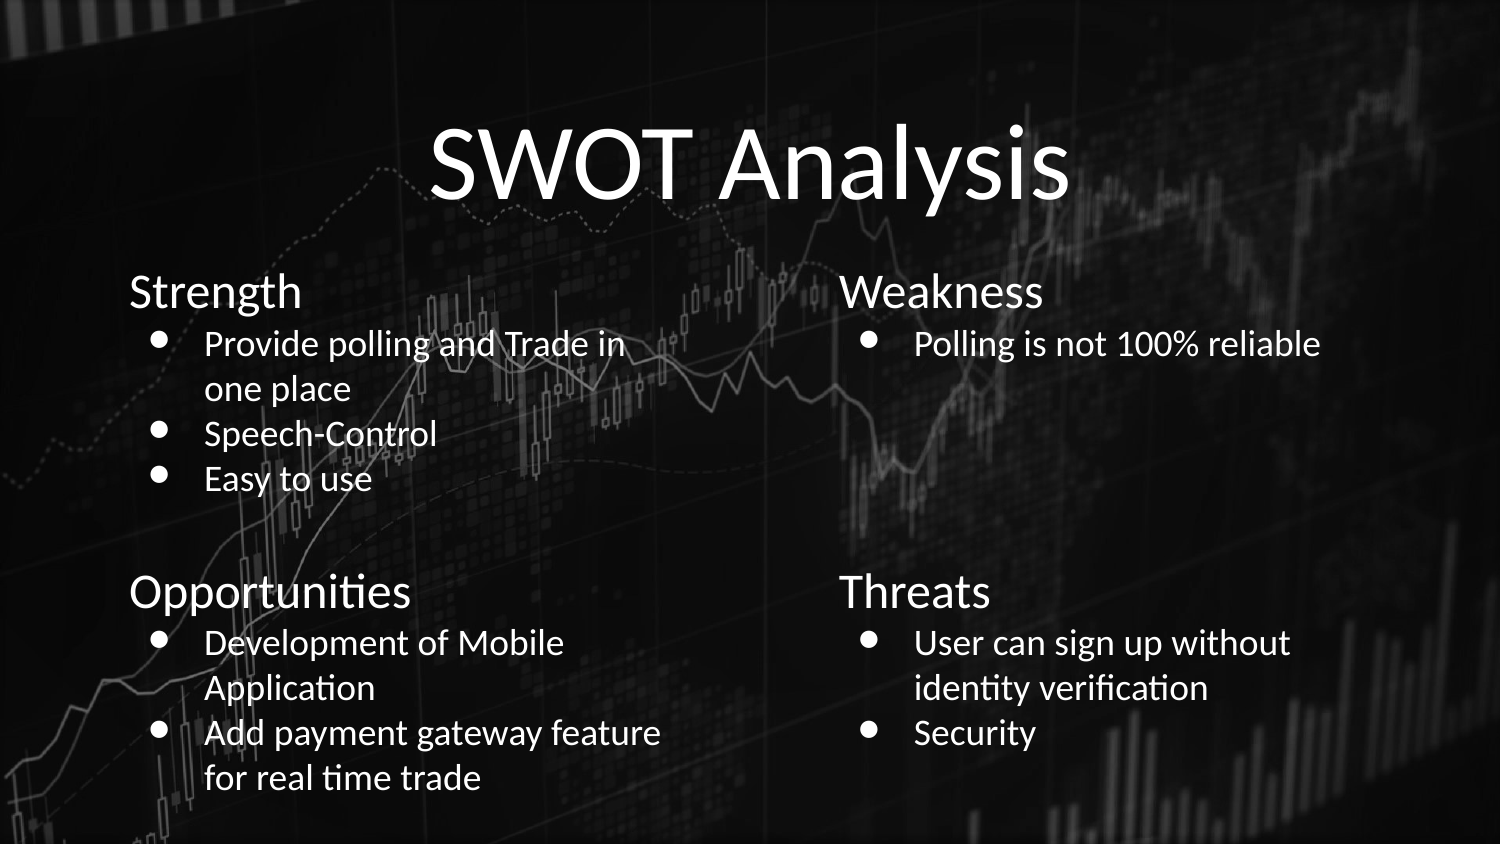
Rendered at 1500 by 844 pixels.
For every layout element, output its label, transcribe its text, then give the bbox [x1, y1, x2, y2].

subtitle Weakness Polling is not 100% reliable [823, 243, 1388, 502]
subtitle Threats User can sign up without identity verification Security [823, 543, 1388, 822]
subtitle Strength Provide polling and Trade in one place Speech-Control Easy to use [114, 243, 679, 502]
subtitle SWOT Analysis [74, 76, 1426, 226]
picture [0, 0, 1500, 844]
subtitle Opportunities Development of Mobile Application Add payment gateway feature for real time trade [114, 543, 679, 822]
